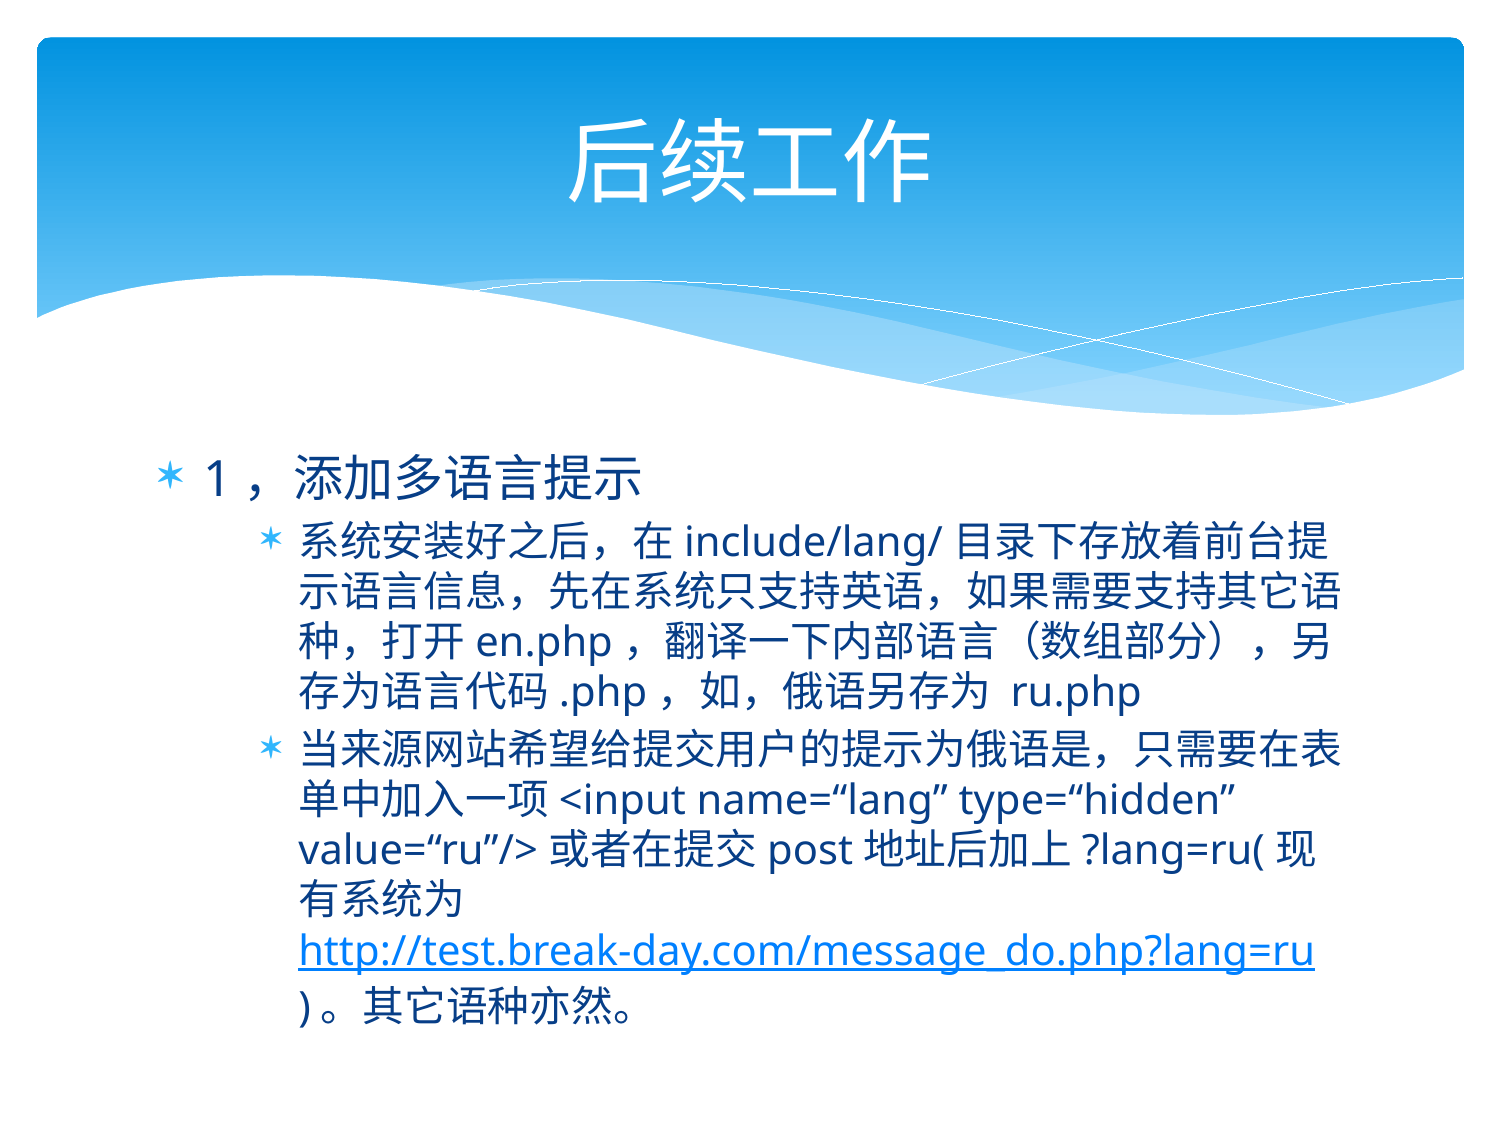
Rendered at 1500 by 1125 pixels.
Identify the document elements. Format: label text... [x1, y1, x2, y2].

list 1，添加多语言提示 系统安装好之后，在include/lang/目录下存放着前台提示语言信息，先在系统只支持英语，如果需要支持其它语种，打开en.php，翻译一下内部语言（数组部分），另存为语言代码.php，如，俄语另存为 ru.php 当来源网站希望给提交用户的提示为俄语是，只需要在表单中加入一项<input name=“lang” type=“hidden” value=“ru”/>或者在提交post地址后加上?lang=ru(现有系统为http://test.break-day.com/message_do.php?lang=ru)。其它语种亦然。 [143, 438, 1359, 1005]
title 后续工作 [75, 55, 1425, 261]
